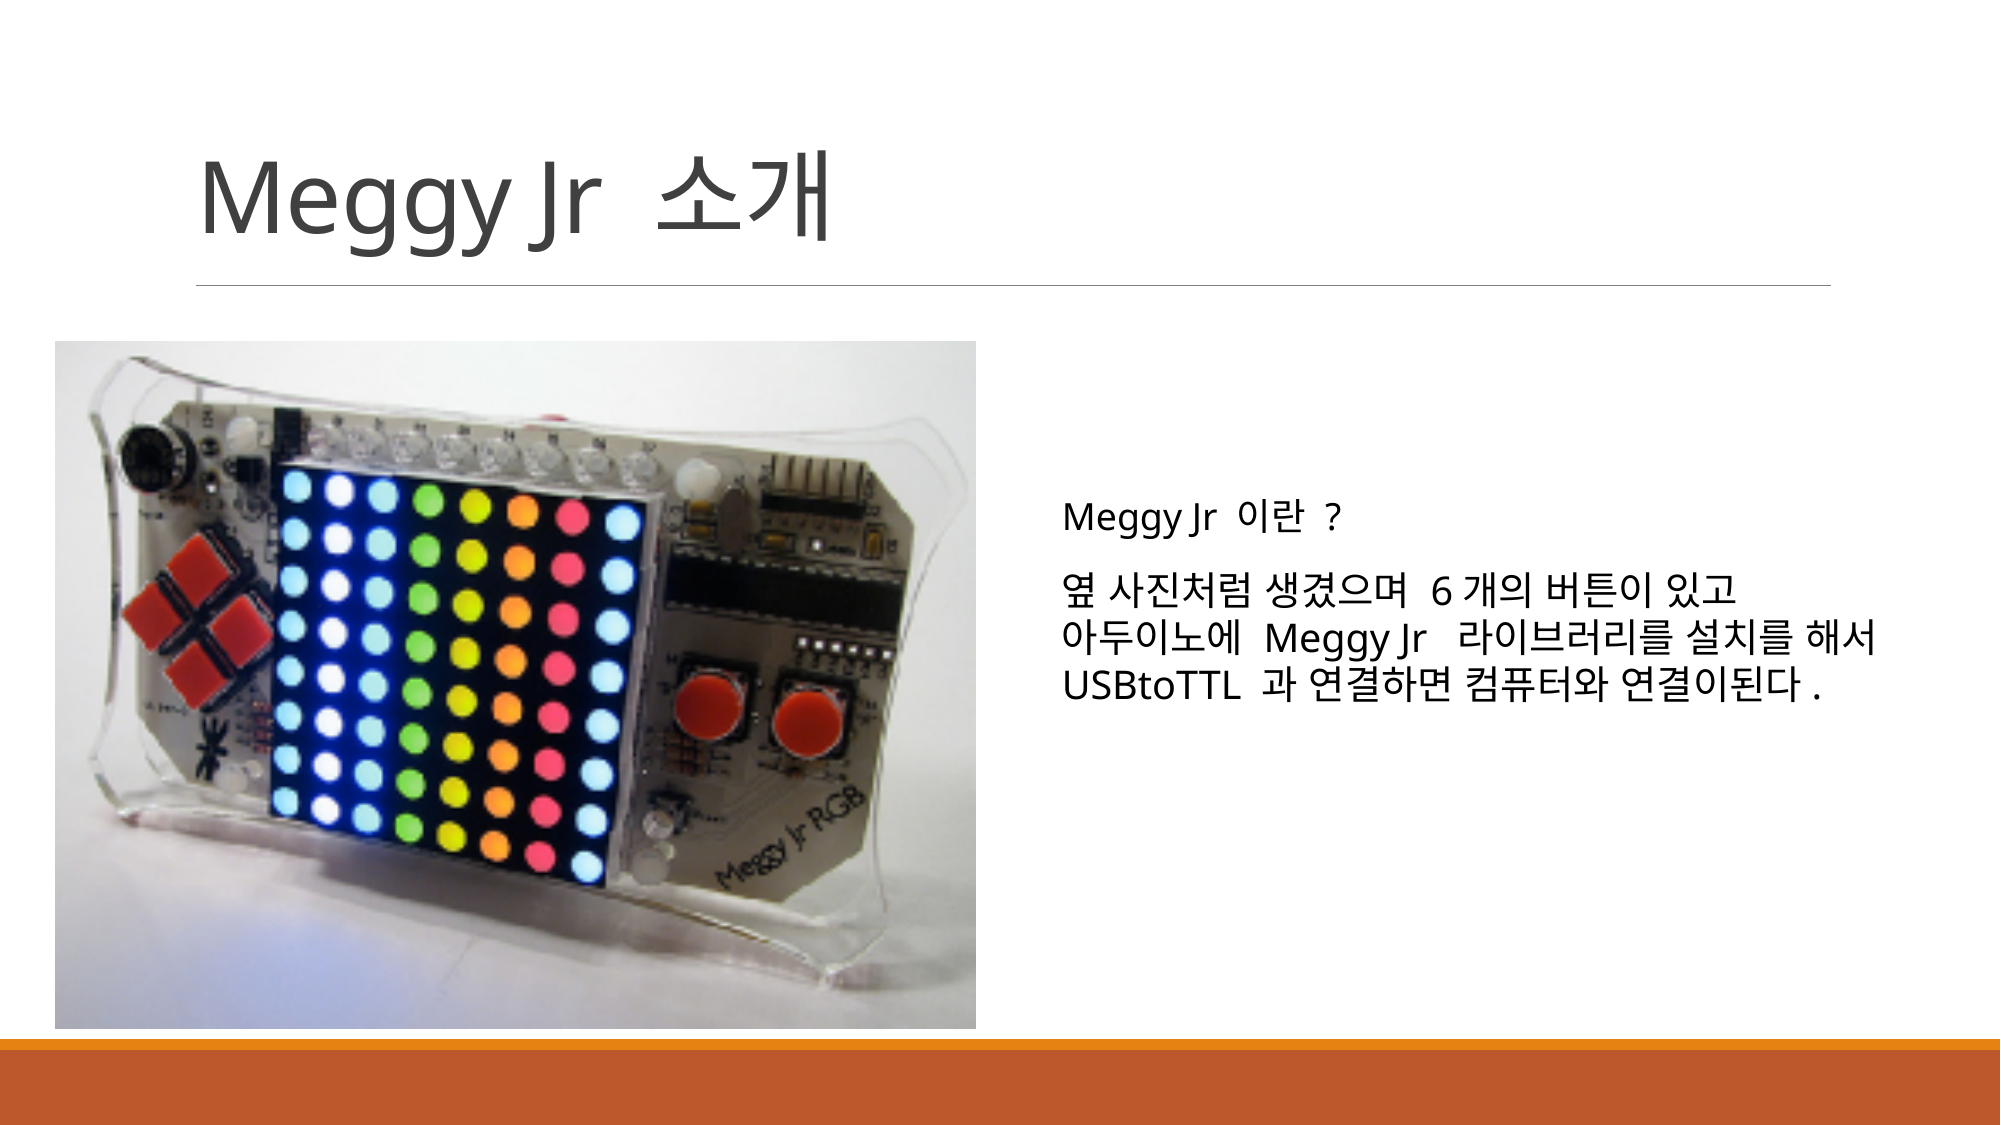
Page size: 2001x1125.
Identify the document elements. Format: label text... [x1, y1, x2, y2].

text_box Meggy Jr 이란 ? [1047, 485, 1389, 557]
picture [54, 340, 977, 1029]
title Meggy Jr 소개 [181, 44, 1907, 262]
text_box 옆 사진처럼 생겼으며 6개의 버튼이 있고 아두이노에 Meggy Jr 라이브러리를 설치를 해서 USBtoTTL 과 연결하면 컴퓨터와 연결이된다. [1047, 557, 1907, 716]
